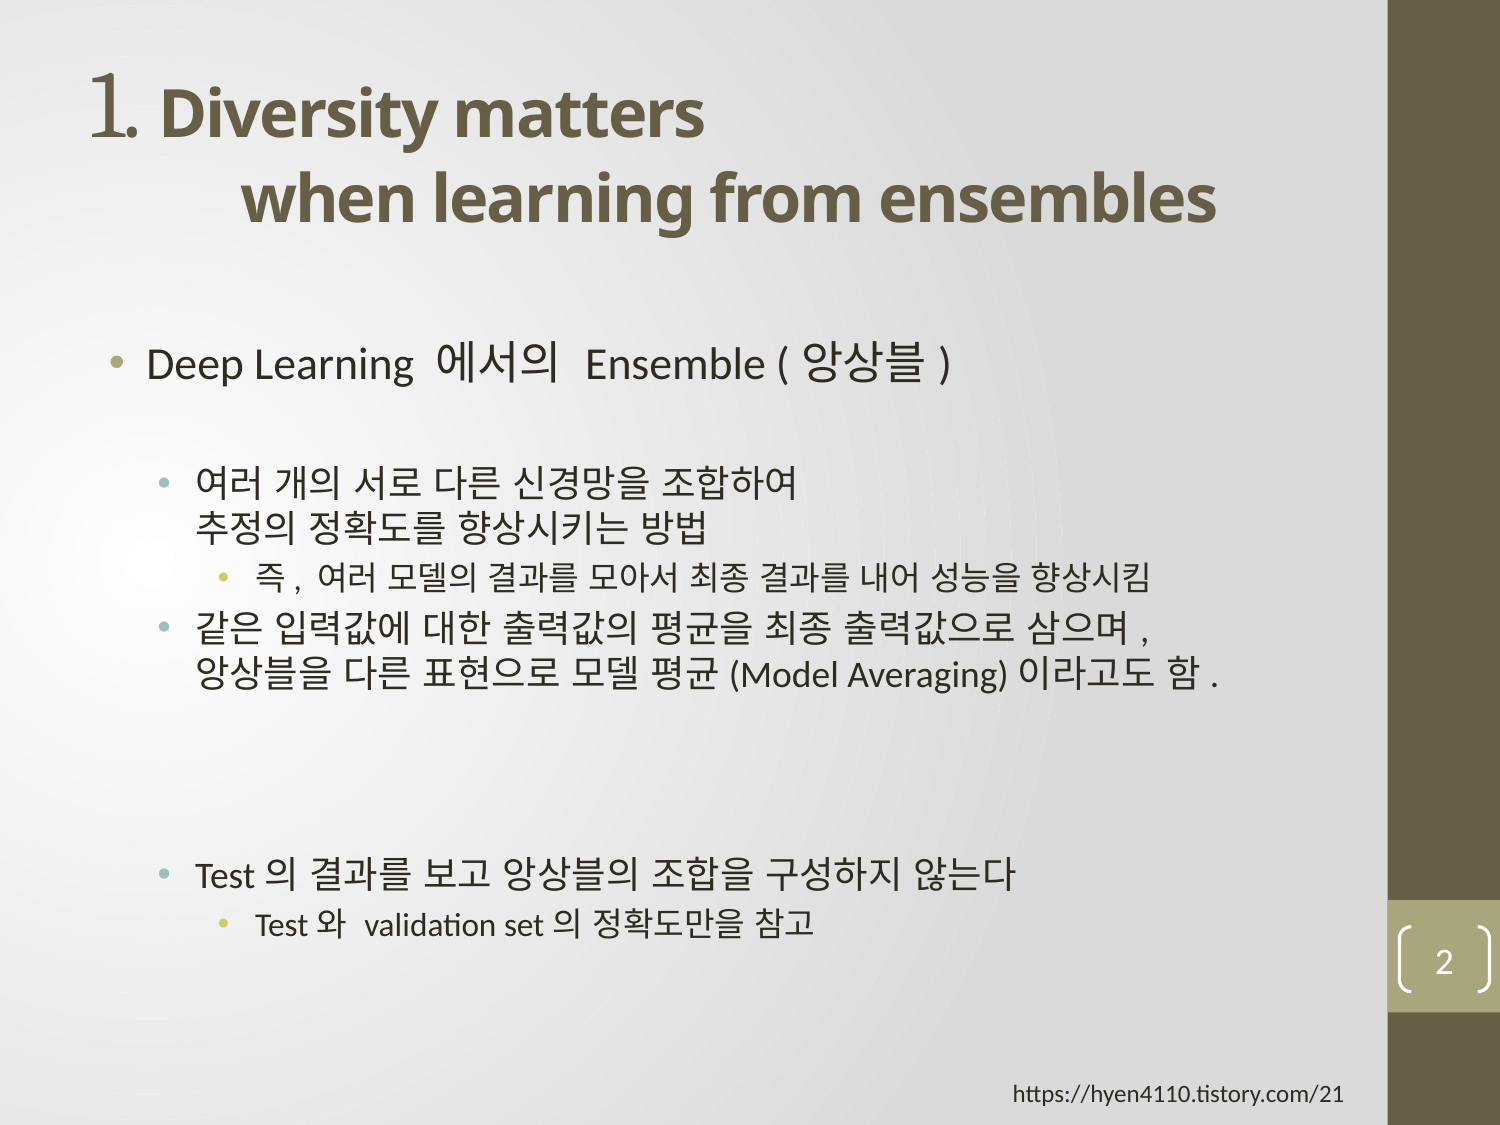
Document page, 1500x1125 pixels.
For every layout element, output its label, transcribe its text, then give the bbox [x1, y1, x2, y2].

list Deep Learning 에서의 Ensemble (앙상블) 여러 개의 서로 다른 신경망을 조합하여 추정의 정확도를 향상시키는 방법 즉, 여러 모델의 결과를 모아서 최종 결과를 내어 성능을 향상시킴 같은 입력값에 대한 출력값의 평균을 최종 출력값으로 삼으며, 앙상블을 다른 표현으로 모델 평균(Model Averaging)이라고도 함. Test의 결과를 보고 앙상블의 조합을 구성하지 않는다 Test와 validation set의 정확도만을 참고 [75, 326, 1325, 988]
text_box https://hyen4110.tistory.com/21 [998, 1070, 1376, 1116]
title 1. Diversity matters when learning from ensembles [75, 45, 1325, 233]
slide_number 2 [1397, 925, 1492, 994]
